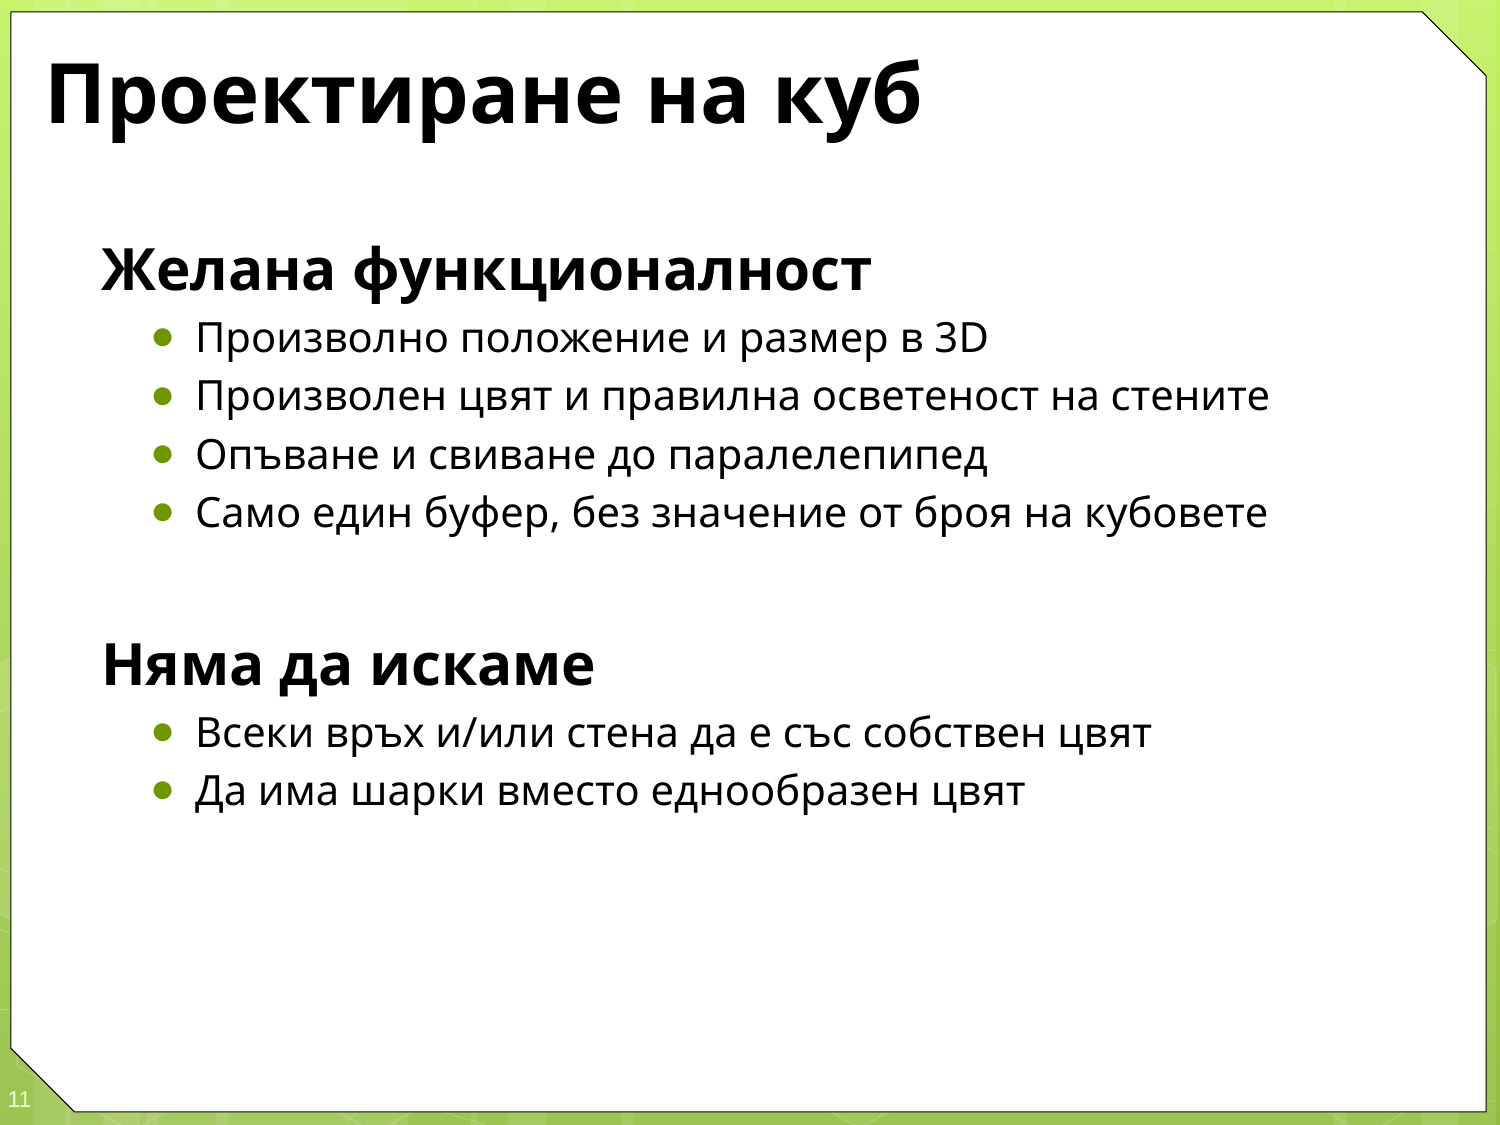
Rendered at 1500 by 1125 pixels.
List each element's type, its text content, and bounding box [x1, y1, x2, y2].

list Желана функционалност Произволно положение и размер в 3D Произволен цвят и правилна осветеност на стените Опъване и свиване до паралелепипед Само един буфер, без значение от броя на кубовете Няма да искаме Всеки връх и/или стена да е със собствен цвят Да има шарки вместо еднообразен цвят [75, 224, 1488, 1113]
title Проектиране на куб [29, 37, 1450, 144]
